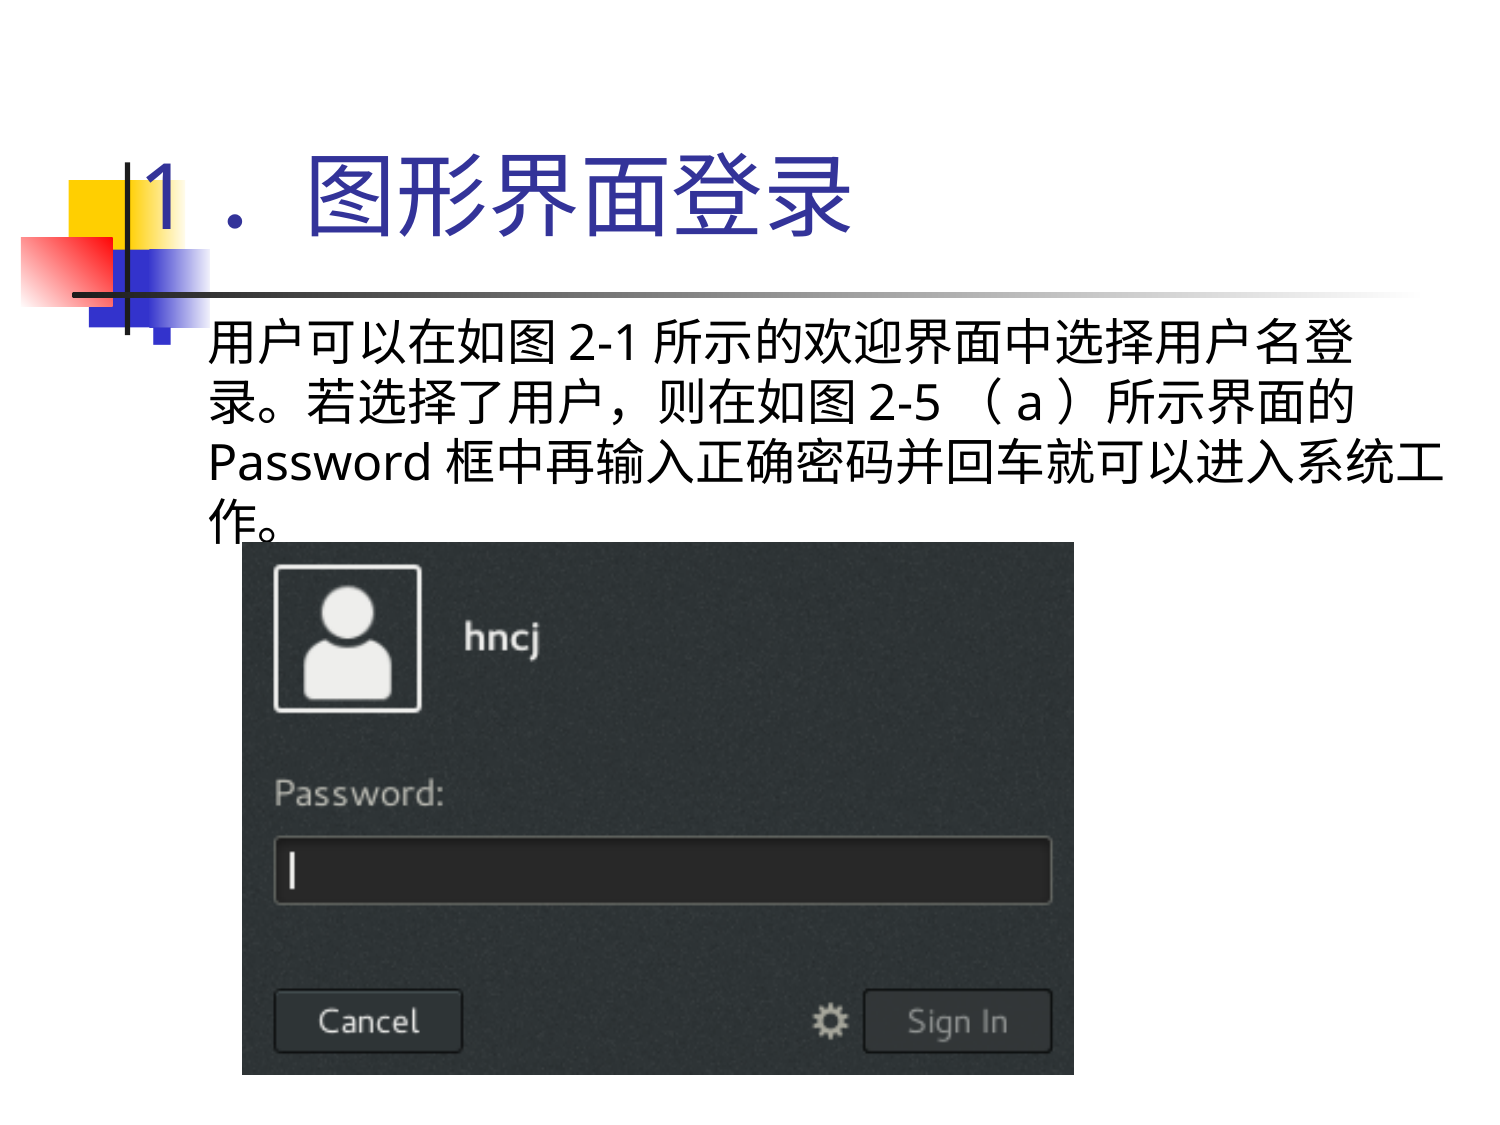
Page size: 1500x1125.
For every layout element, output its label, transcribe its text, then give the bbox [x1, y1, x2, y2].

picture [242, 542, 1075, 1076]
title 1．图形界面登录 [123, 66, 1462, 256]
list 用户可以在如图2-1所示的欢迎界面中选择用户名登录。若选择了用户，则在如图2-5（a）所示界面的Password框中再输入正确密码并回车就可以进入系统工作。 [135, 302, 1469, 1024]
